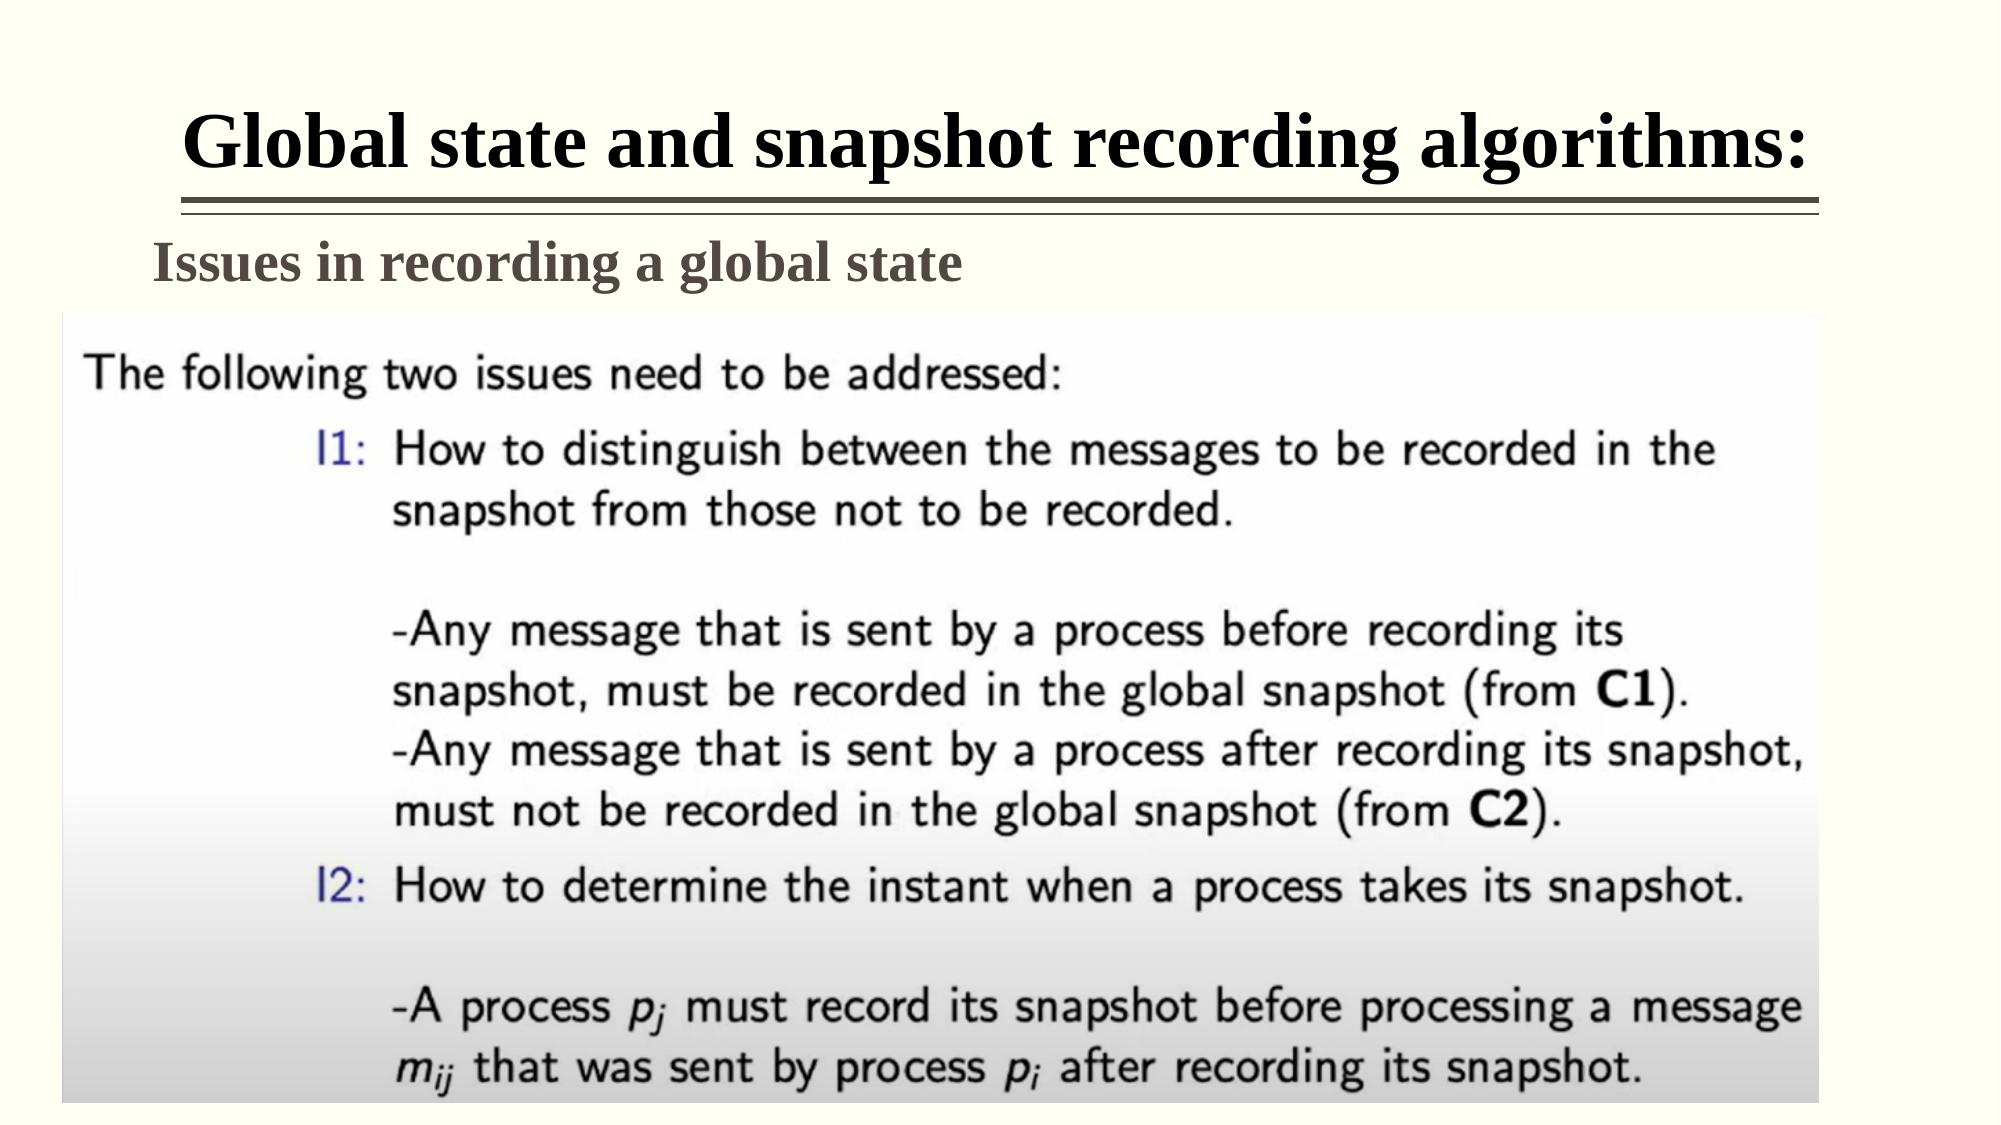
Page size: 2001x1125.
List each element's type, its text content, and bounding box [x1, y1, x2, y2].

list Issues in recording a global state [77, 224, 1945, 1043]
picture [62, 312, 1819, 1103]
title Global state and snapshot recording algorithms: [181, 83, 1819, 193]
